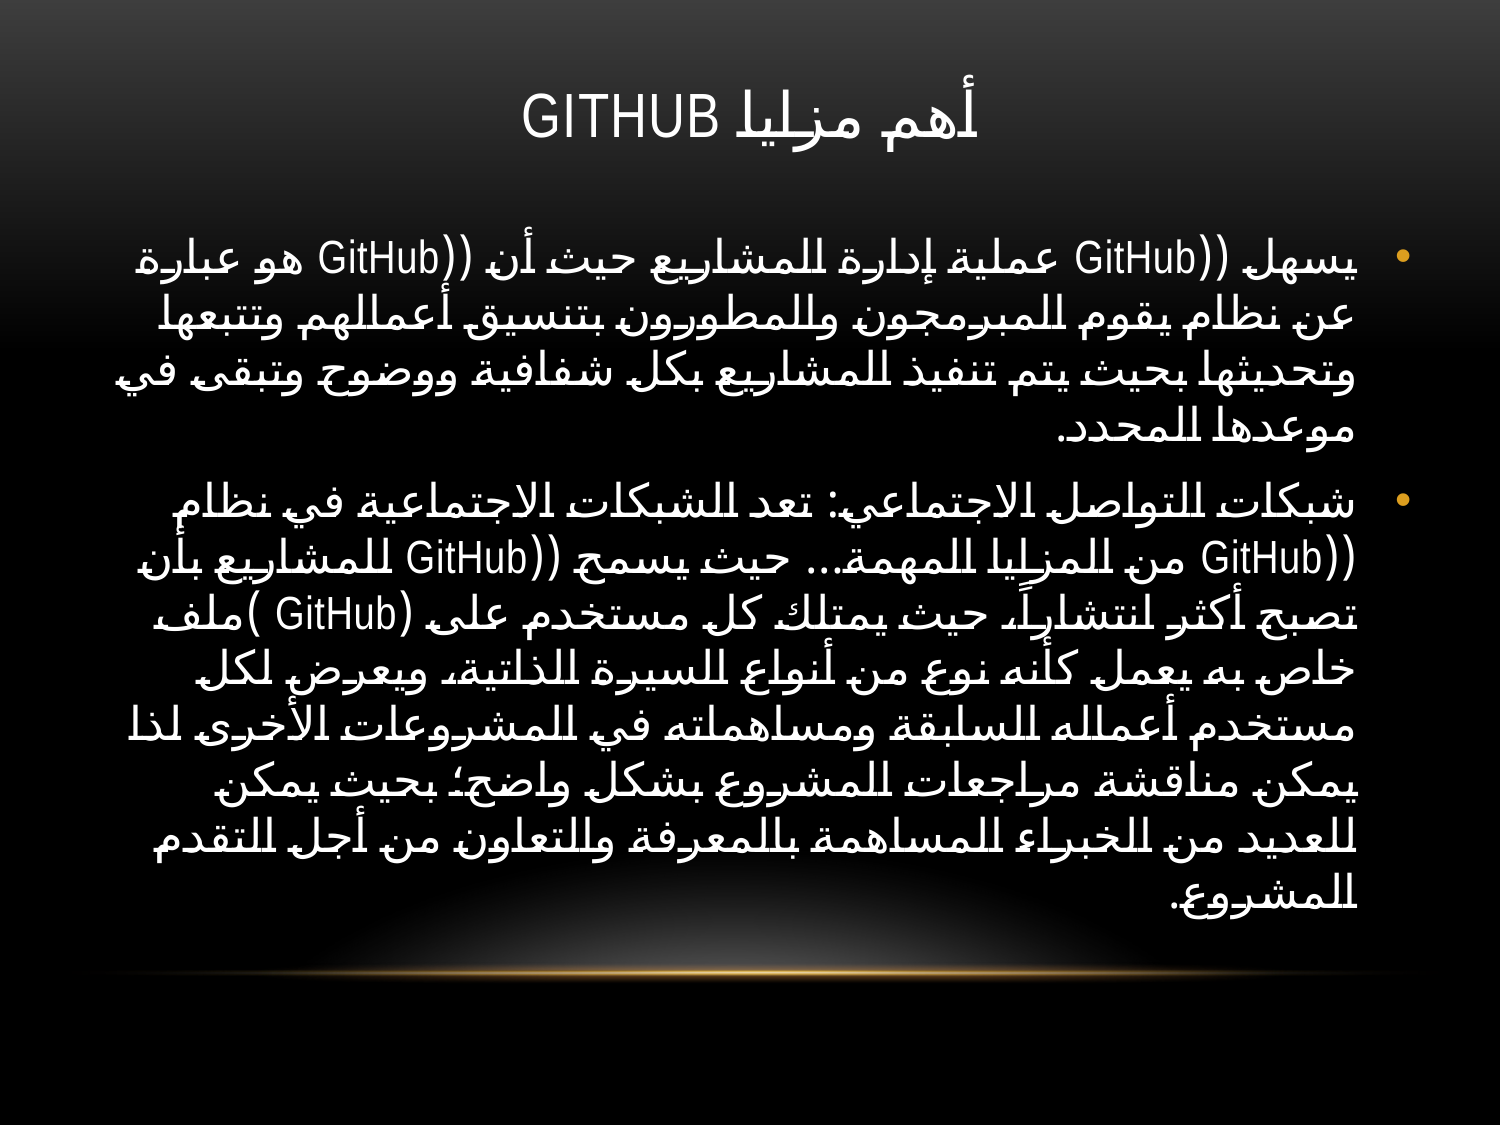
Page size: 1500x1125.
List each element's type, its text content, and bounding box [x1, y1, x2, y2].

title أهم مزايا GitHub [99, 45, 1400, 219]
picture [0, 0, 1500, 1125]
list يسهل ((GitHub عملية إدارة المشاريع حيث أن ((GitHub هو عبارة عن نظام يقوم المبرمجون والمطورون بتنسيق أعمالهم وتتبعها وتحديثها بحيث يتم تنفيذ المشاريع بكل شفافية ووضوح وتبقى في موعدها المحدد. شبكات التواصل الاجتماعي: تعد الشبكات الاجتماعية في نظام ((GitHub من المزايا المهمة... حيث يسمح ((GitHub للمشاريع بأن تصبح أكثر انتشاراً، حيث يمتلك كل مستخدم على (GitHub )ملف خاص به يعمل كأنه نوع من أنواع السيرة الذاتية، ويعرض لكل مستخدم أعماله السابقة ومساهماته في المشروعات الأخرى لذا يمكن مناقشة مراجعات المشروع بشكل واضح؛ بحيث يمكن للعديد من الخبراء المساهمة بالمعرفة والتعاون من أجل التقدم المشروع. [75, 219, 1425, 982]
